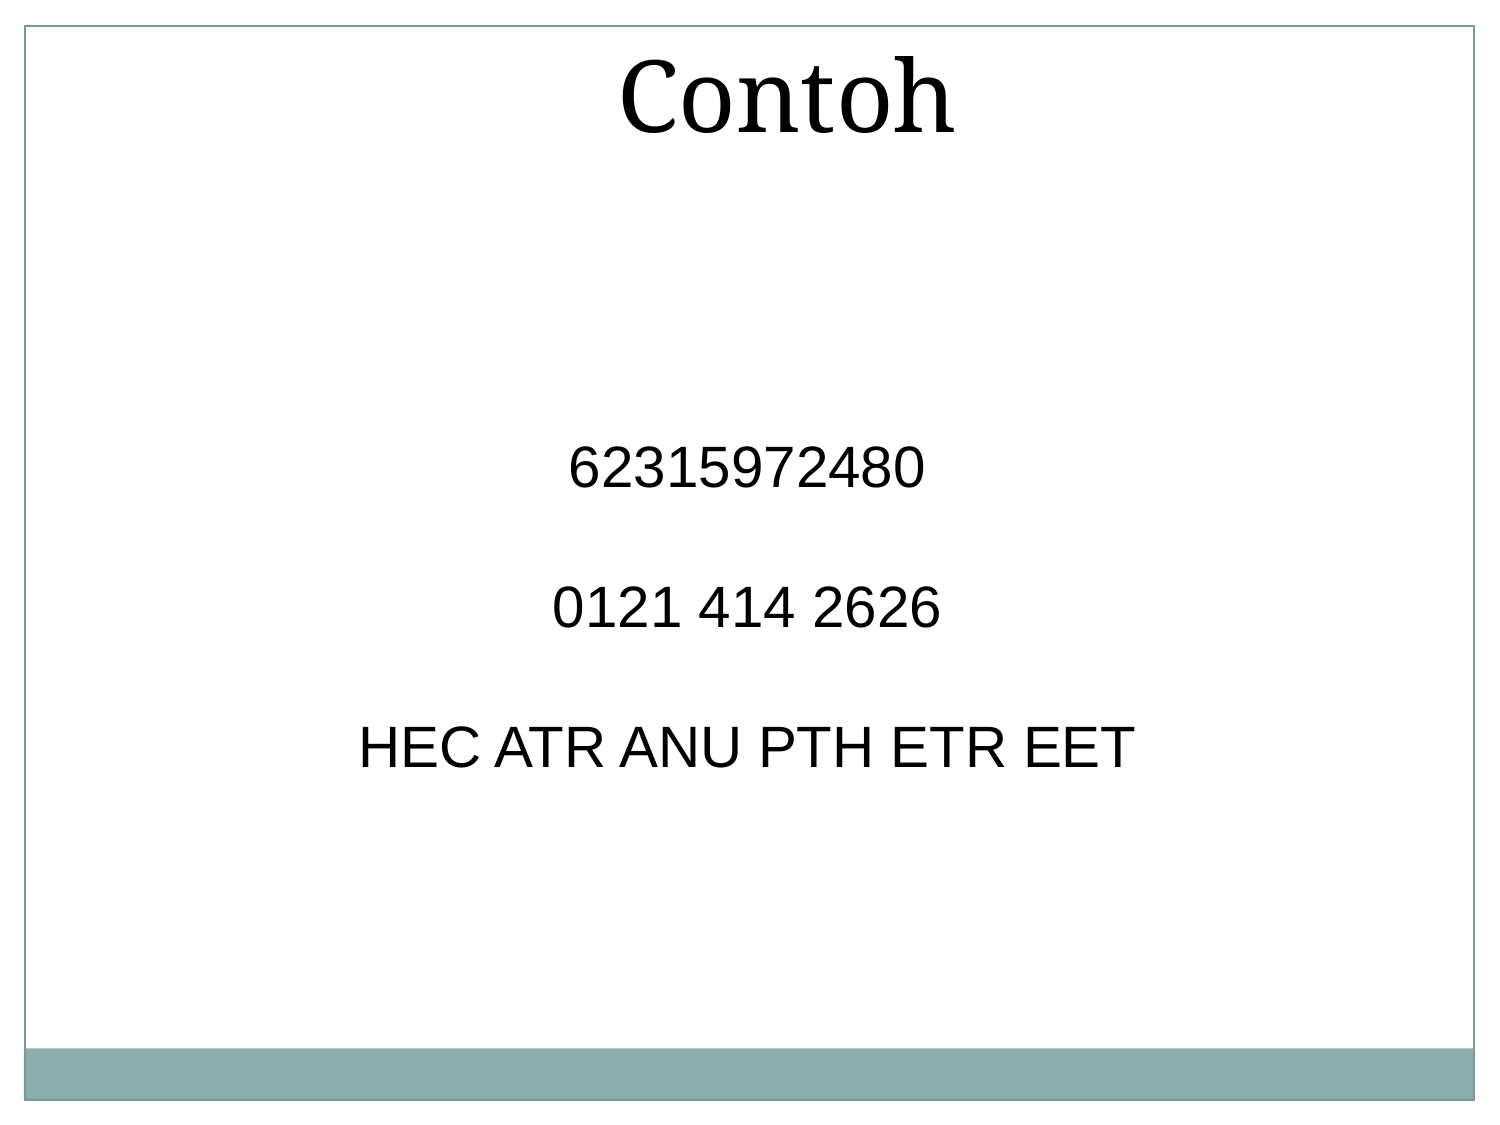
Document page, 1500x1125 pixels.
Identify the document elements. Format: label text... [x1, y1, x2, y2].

text_box Contoh [24, 24, 1475, 160]
text_box 62315972480 0121 414 2626 HEC ATR ANU PTH ETR EET [343, 421, 1152, 786]
